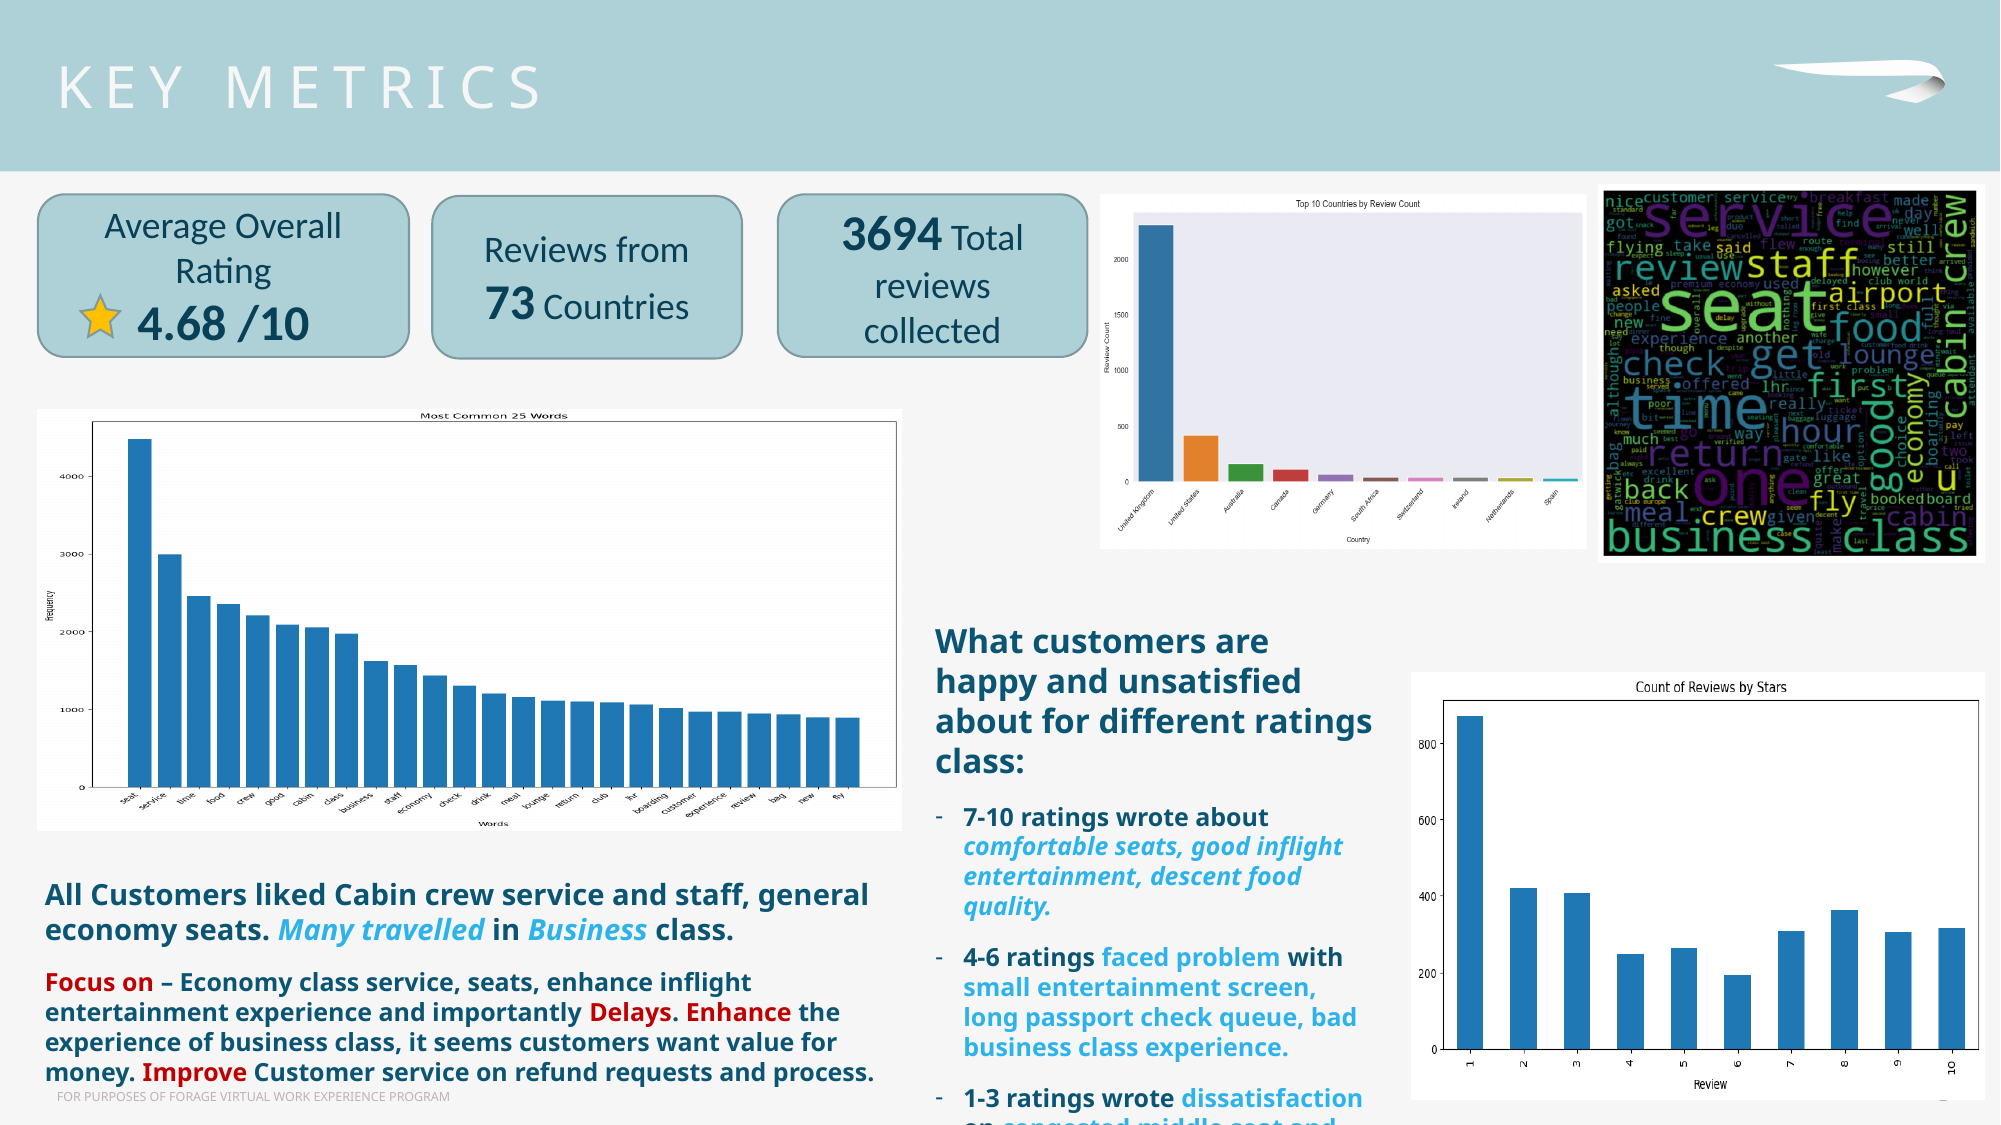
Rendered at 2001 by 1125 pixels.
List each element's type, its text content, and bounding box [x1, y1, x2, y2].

text_box Reviews from 73 Countries [431, 194, 744, 360]
picture [37, 409, 902, 831]
text_box What customers are happy and unsatisfied about for different ratings class: 7-10 ratings wrote about comfortable seats, good inflight entertainment, descent food quality. 4-6 ratings faced problem with small entertainment screen, long passport check queue, bad business class experience. 1-3 ratings wrote dissatisfaction on congested middle seat and small screen while they liked the seats and the food. [920, 613, 1393, 1088]
title Key metrics [56, 53, 1500, 126]
picture [1410, 672, 1985, 1100]
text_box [37, 194, 409, 357]
picture [1598, 184, 1985, 563]
list All Customers liked Cabin crew service and staff, general economy seats. Many travelled in Business class. Focus on – Economy class service, seats, enhance inflight entertainment experience and importantly Delays. Enhance the experience of business class, it seems customers want value for money. Improve Customer service on refund requests and process. [30, 868, 893, 1091]
picture [1773, 60, 1945, 103]
text_box 3694 Total reviews collected [776, 193, 1089, 358]
picture [1100, 194, 1587, 549]
